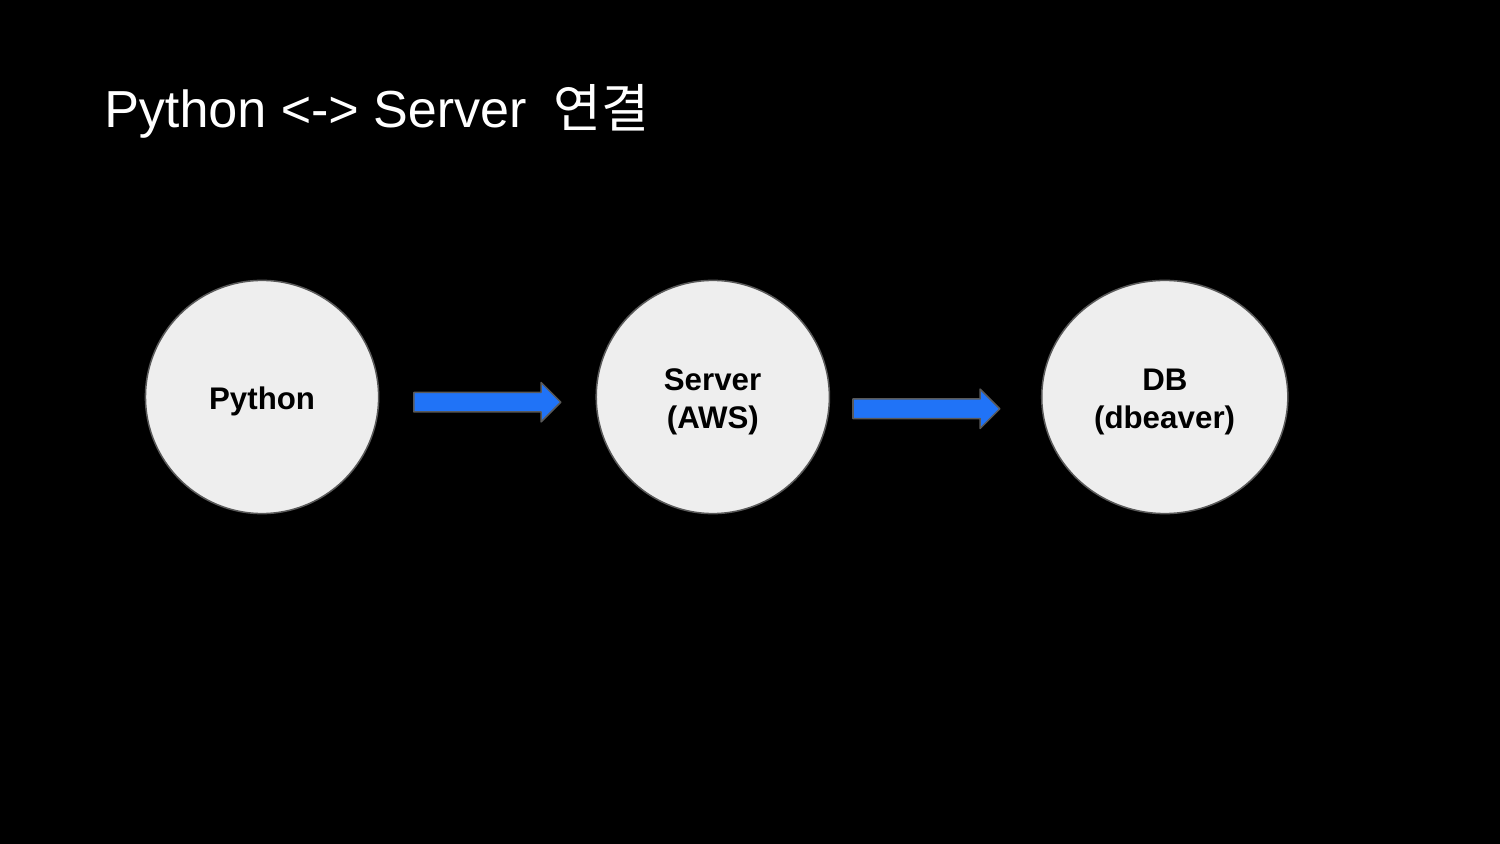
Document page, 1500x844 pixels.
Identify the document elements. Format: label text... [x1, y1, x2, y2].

text_box DB (dbeaver) [1041, 280, 1288, 514]
title Python <-> Server 연결 [28, 51, 725, 146]
text_box Python [145, 280, 379, 514]
text_box [852, 389, 1000, 429]
text_box Server (AWS) [596, 280, 830, 514]
text_box [413, 382, 561, 422]
